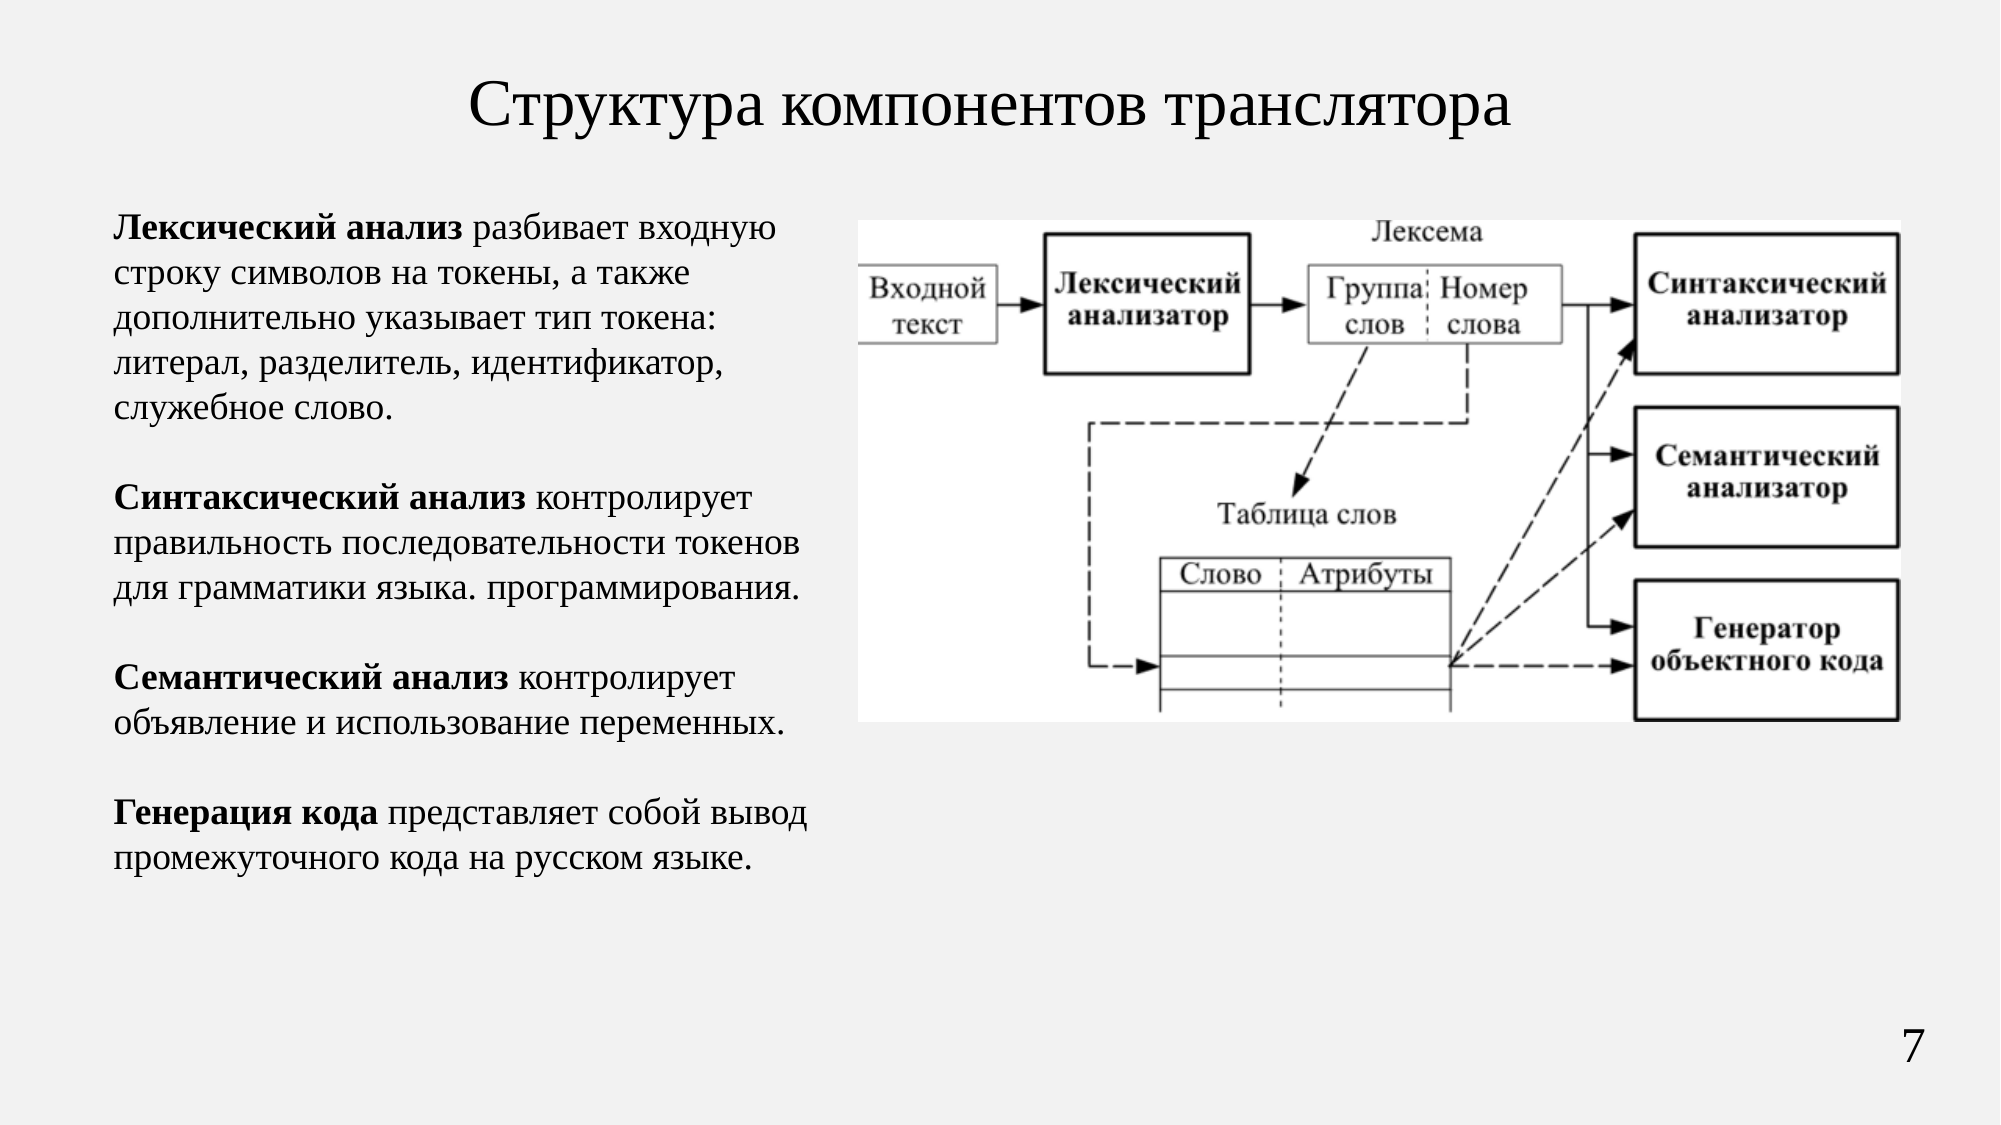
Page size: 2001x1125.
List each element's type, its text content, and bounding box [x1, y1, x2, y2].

text_box Лексический анализ разбивает входную строку символов на токены, а также дополнительно указывает тип токена: литерал, разделитель, идентификатор, служебное слово. Синтаксический анализ контролирует правильность последовательности токенов для грамматики языка. программирования. Семантический анализ контролирует объявление и использование переменных. Генерация кода представляет собой вывод промежуточного кода на русском языке. [98, 194, 826, 1125]
text_box 7 [1793, 1004, 2000, 1080]
text_box Структура компонентов транслятора [399, 29, 1583, 179]
picture [858, 220, 1901, 722]
